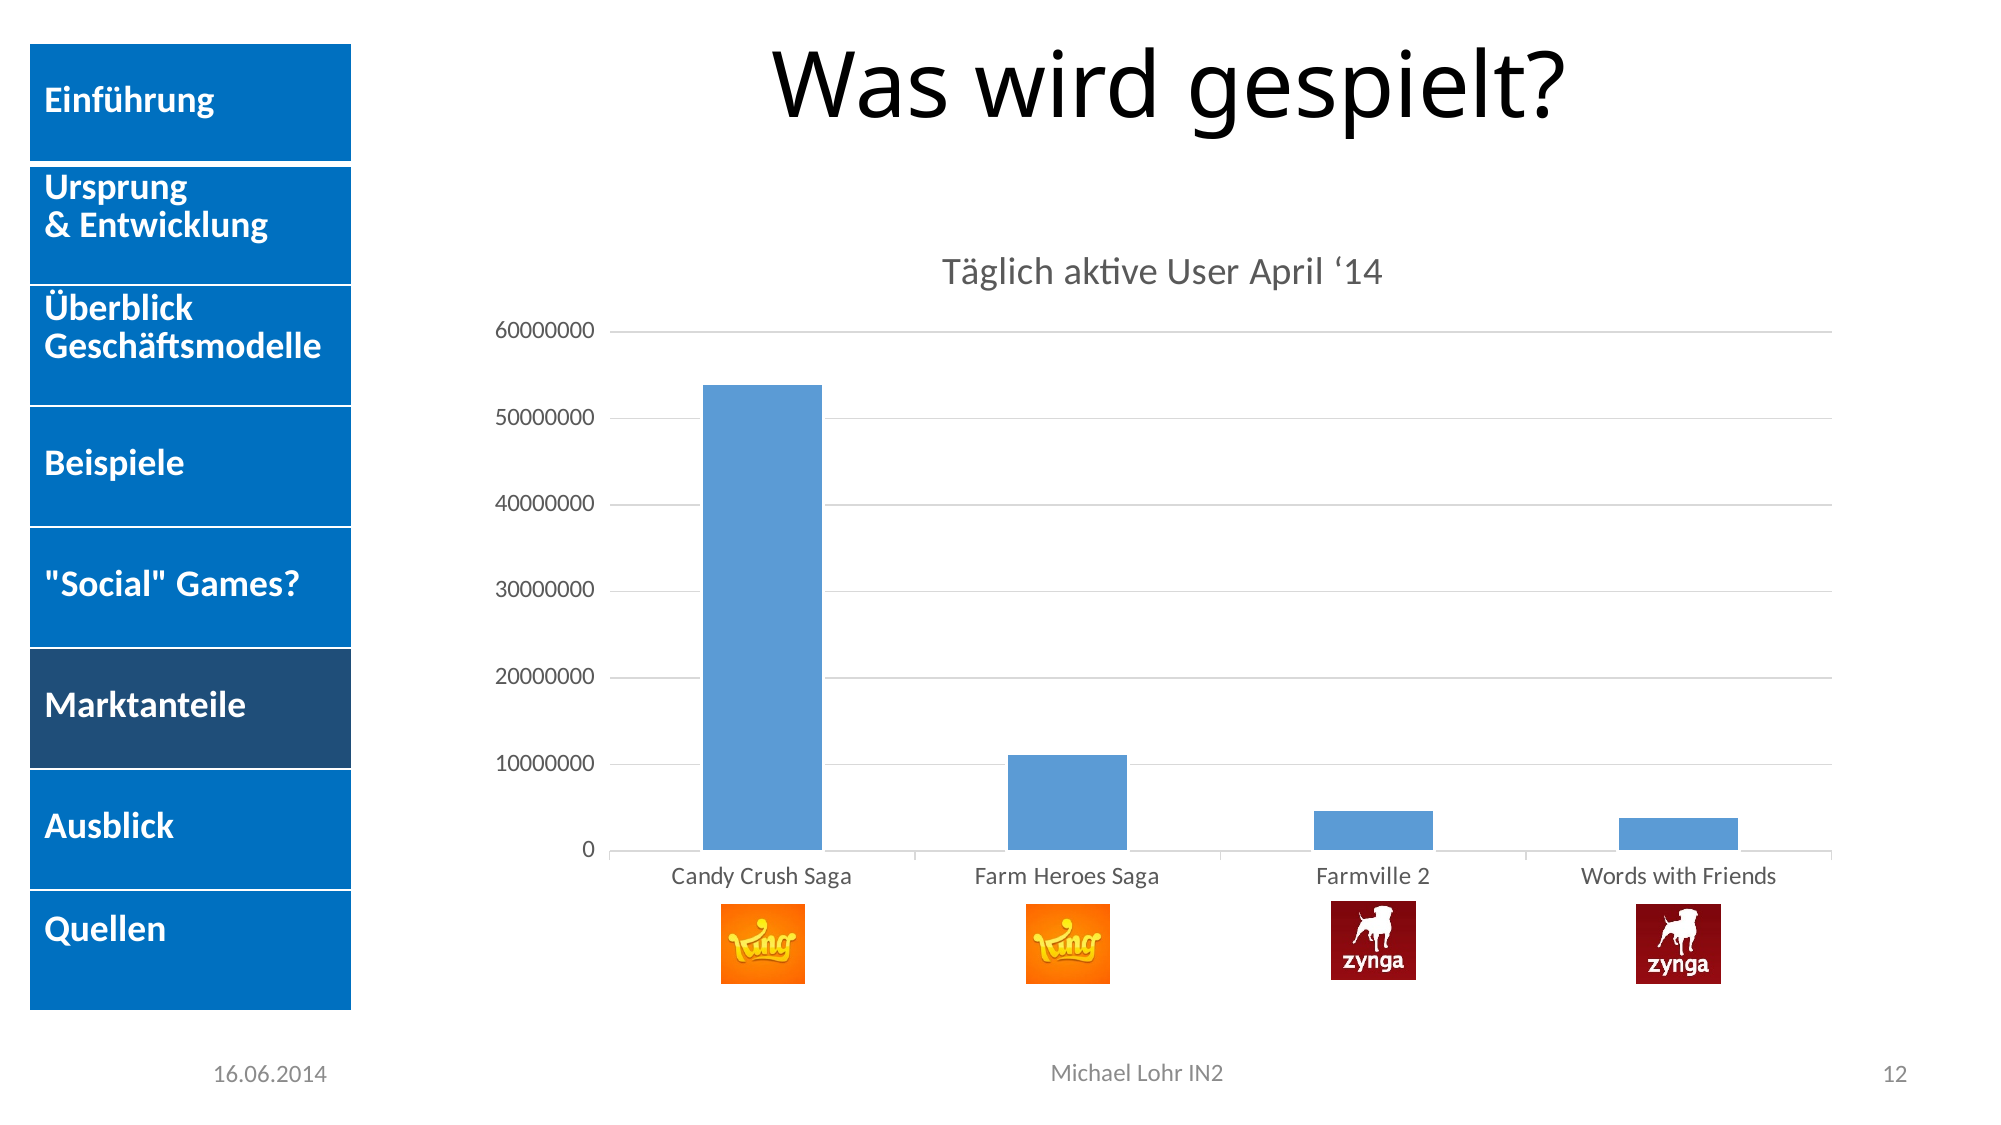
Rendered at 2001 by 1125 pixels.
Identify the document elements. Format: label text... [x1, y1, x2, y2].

table_header Einführung [30, 44, 351, 161]
table_cell Überblick Geschäftsmodelle [30, 286, 351, 405]
picture [1331, 901, 1416, 980]
table_cell Marktanteile [30, 649, 351, 768]
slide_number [197, 1042, 648, 1103]
slide_number 12 [1637, 1042, 1923, 1103]
picture [1026, 904, 1110, 984]
picture [1636, 904, 1721, 984]
table_cell Ursprung & Entwicklung [30, 167, 351, 284]
table_cell Ausblick [30, 770, 351, 889]
table_cell Beispiele [30, 407, 351, 526]
title Was wird gespielt? [384, 20, 1955, 155]
table_cell Quellen [30, 891, 351, 1010]
chart [466, 221, 1860, 905]
table_cell "Social" Games? [30, 528, 351, 647]
picture [721, 904, 805, 984]
footer Michael Lohr IN2 [911, 1041, 1364, 1102]
